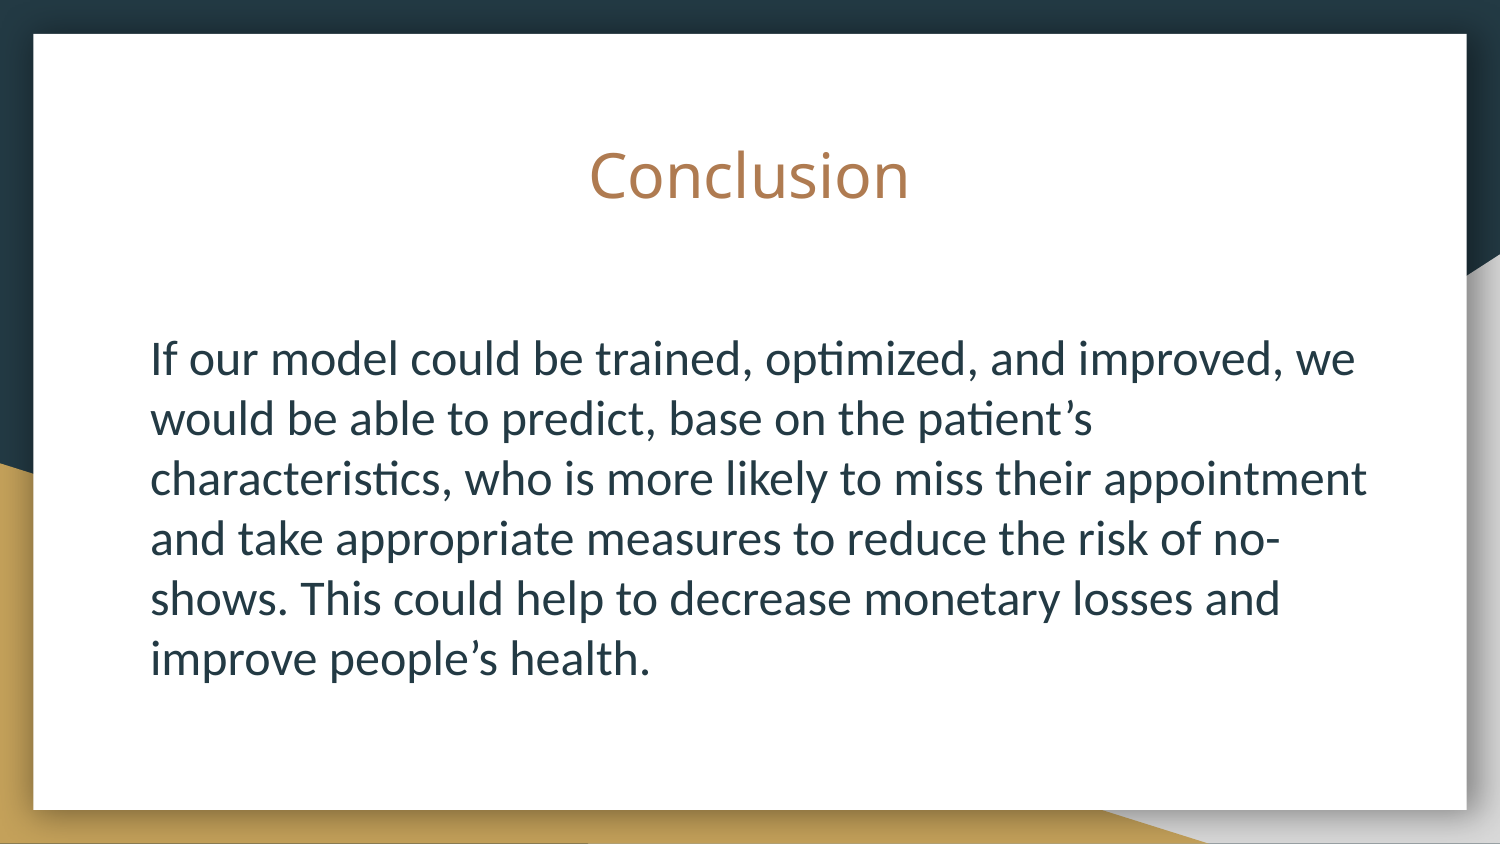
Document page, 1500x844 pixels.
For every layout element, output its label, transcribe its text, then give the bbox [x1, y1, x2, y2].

title Conclusion [134, 120, 1366, 278]
text_box If our model could be trained, optimized, and improved, we would be able to predict, base on the patient’s characteristics, who is more likely to miss their appointment and take appropriate measures to reduce the risk of no-shows. This could help to decrease monetary losses and improve people’s health. [135, 310, 1418, 725]
